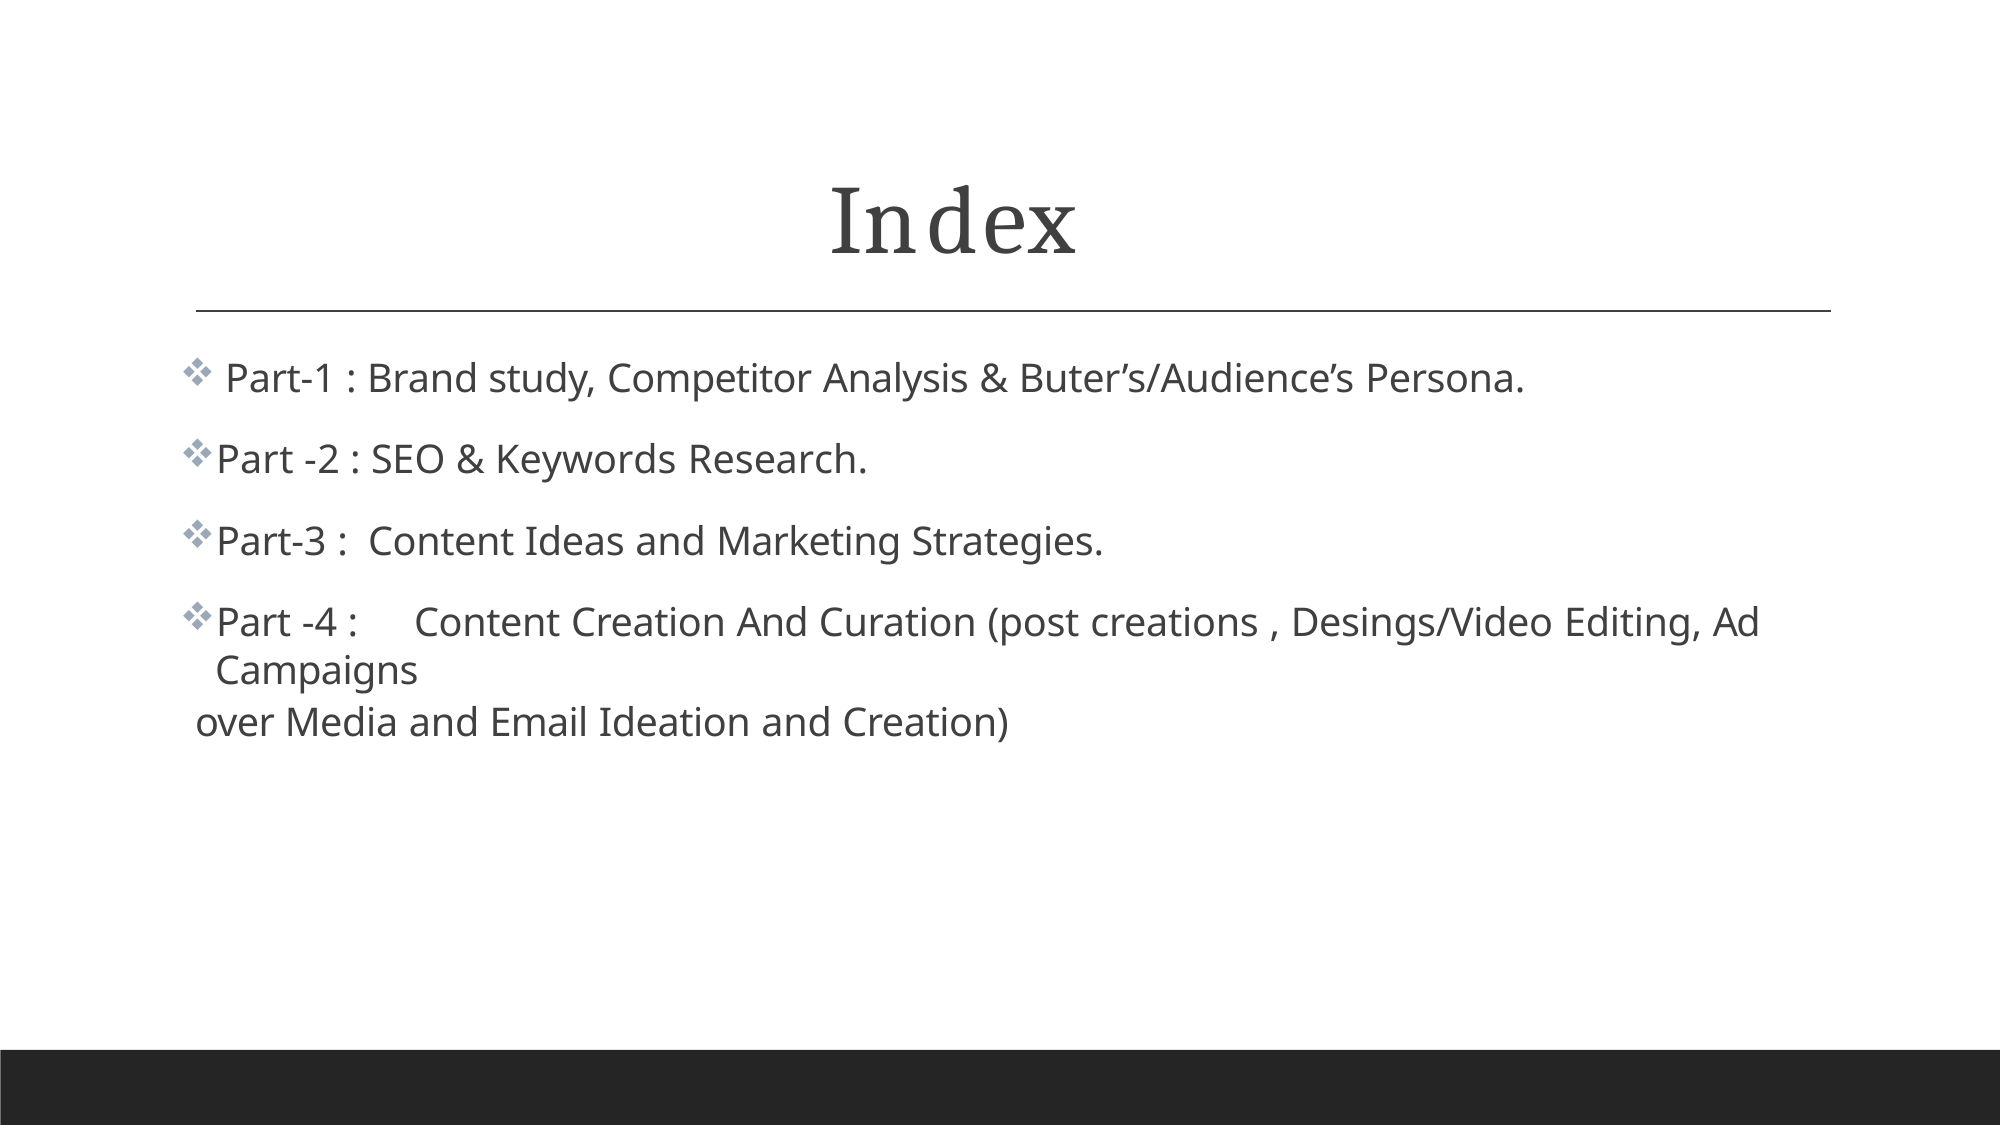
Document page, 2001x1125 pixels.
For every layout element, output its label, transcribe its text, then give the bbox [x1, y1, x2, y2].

text_box Part-1 : Brand study, Competitor Analysis & Buter’s/Audience’s Persona. Part -2 : SEO & Keywords Research. Part-3 : Content Ideas and Marketing Strategies. Part -4 : Content Creation And Curation (post creations , Desings/Video Editing, Ad Campaigns over Media and Email Ideation and Creation) [177, 351, 1800, 745]
title Index [827, 153, 1093, 344]
